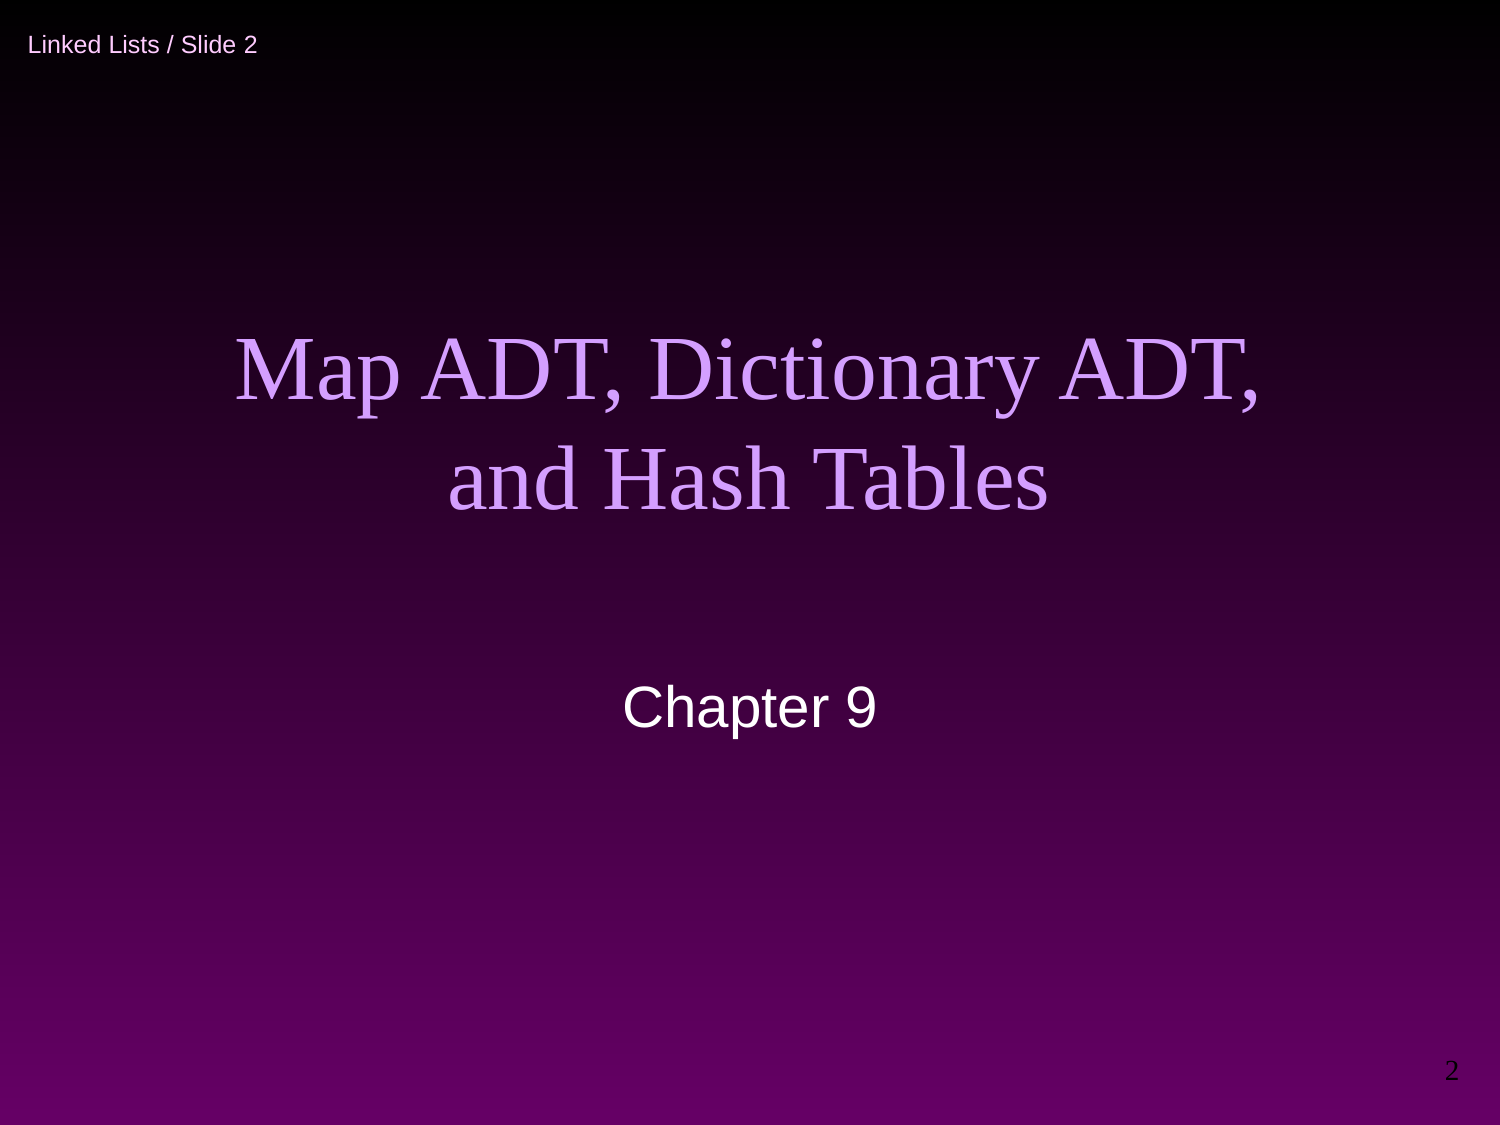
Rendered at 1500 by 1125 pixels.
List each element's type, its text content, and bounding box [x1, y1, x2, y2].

subtitle Chapter 9 [113, 669, 1388, 957]
slide_number 2 [1275, 1025, 1475, 1113]
title Map ADT, Dictionary ADT, and Hash Tables [38, 272, 1461, 536]
